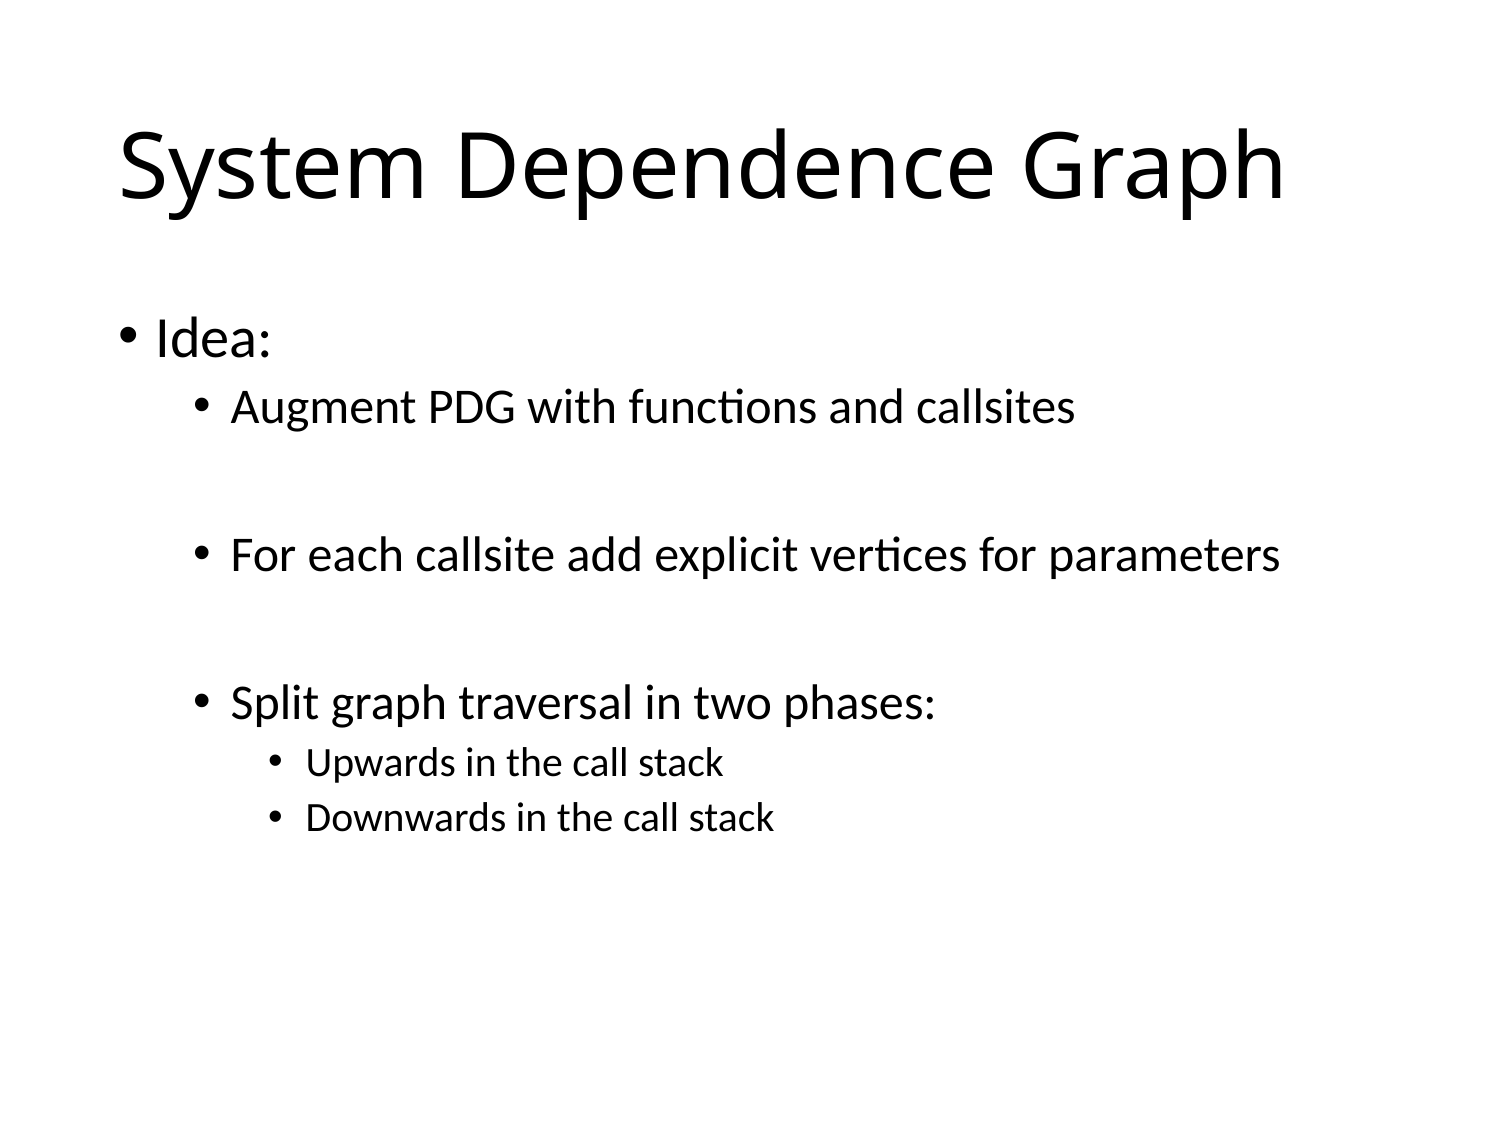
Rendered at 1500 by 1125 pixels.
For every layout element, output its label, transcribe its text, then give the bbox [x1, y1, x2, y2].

list Idea: Augment PDG with functions and callsites For each callsite add explicit vertices for parameters Split graph traversal in two phases: Upwards in the call stack Downwards in the call stack [103, 299, 1397, 1014]
title System Dependence Graph [103, 59, 1397, 278]
